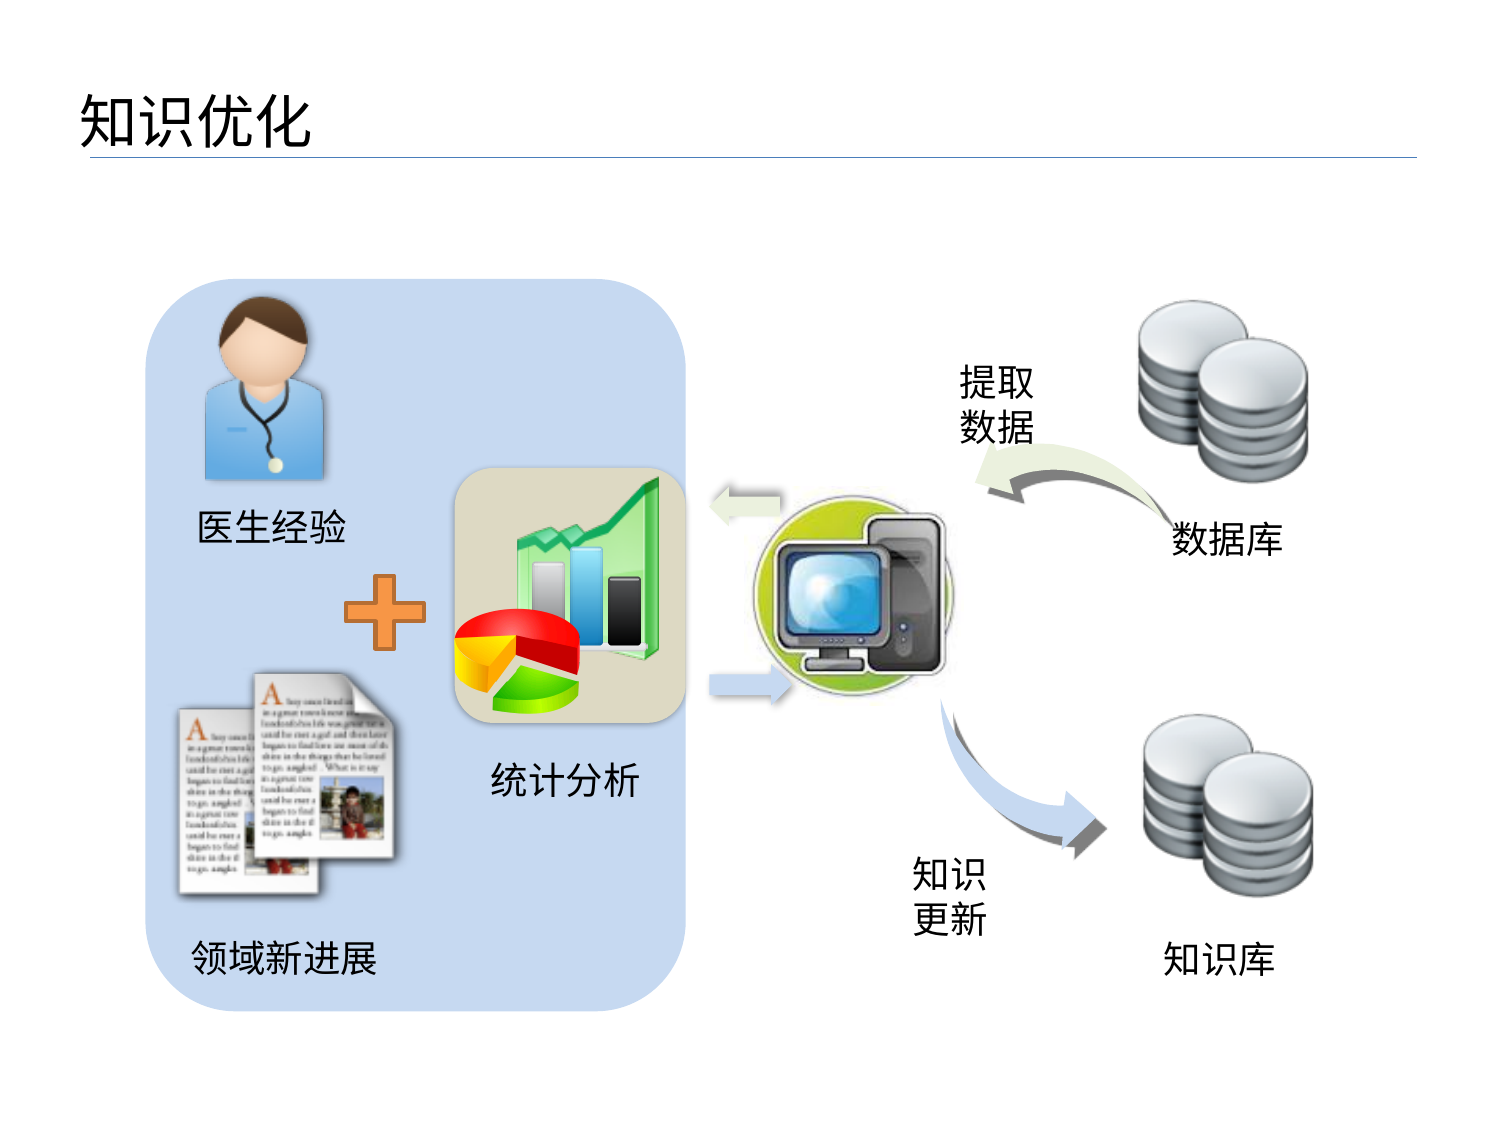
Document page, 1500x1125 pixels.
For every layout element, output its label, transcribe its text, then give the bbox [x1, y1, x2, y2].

text_box [1143, 502, 1167, 524]
text_box 领域新进展 [175, 927, 423, 988]
text_box [707, 672, 739, 698]
text_box 知识更新 [897, 843, 1039, 949]
text_box 数据库 [1156, 508, 1301, 569]
picture [454, 474, 659, 724]
picture [1123, 291, 1325, 493]
text_box 知识库 [1148, 928, 1301, 989]
picture [744, 486, 964, 706]
text_box [453, 467, 687, 724]
picture [1128, 705, 1330, 906]
text_box [941, 713, 1097, 851]
text_box [143, 276, 688, 1014]
text_box [974, 451, 1118, 495]
picture [164, 291, 366, 493]
text_box 知识优化 [64, 78, 481, 163]
picture [152, 653, 420, 921]
text_box [706, 484, 739, 529]
text_box [344, 574, 426, 651]
text_box 统计分析 [475, 749, 676, 810]
text_box 医生经验 [182, 497, 370, 556]
text_box 提取数据 [944, 351, 1086, 457]
